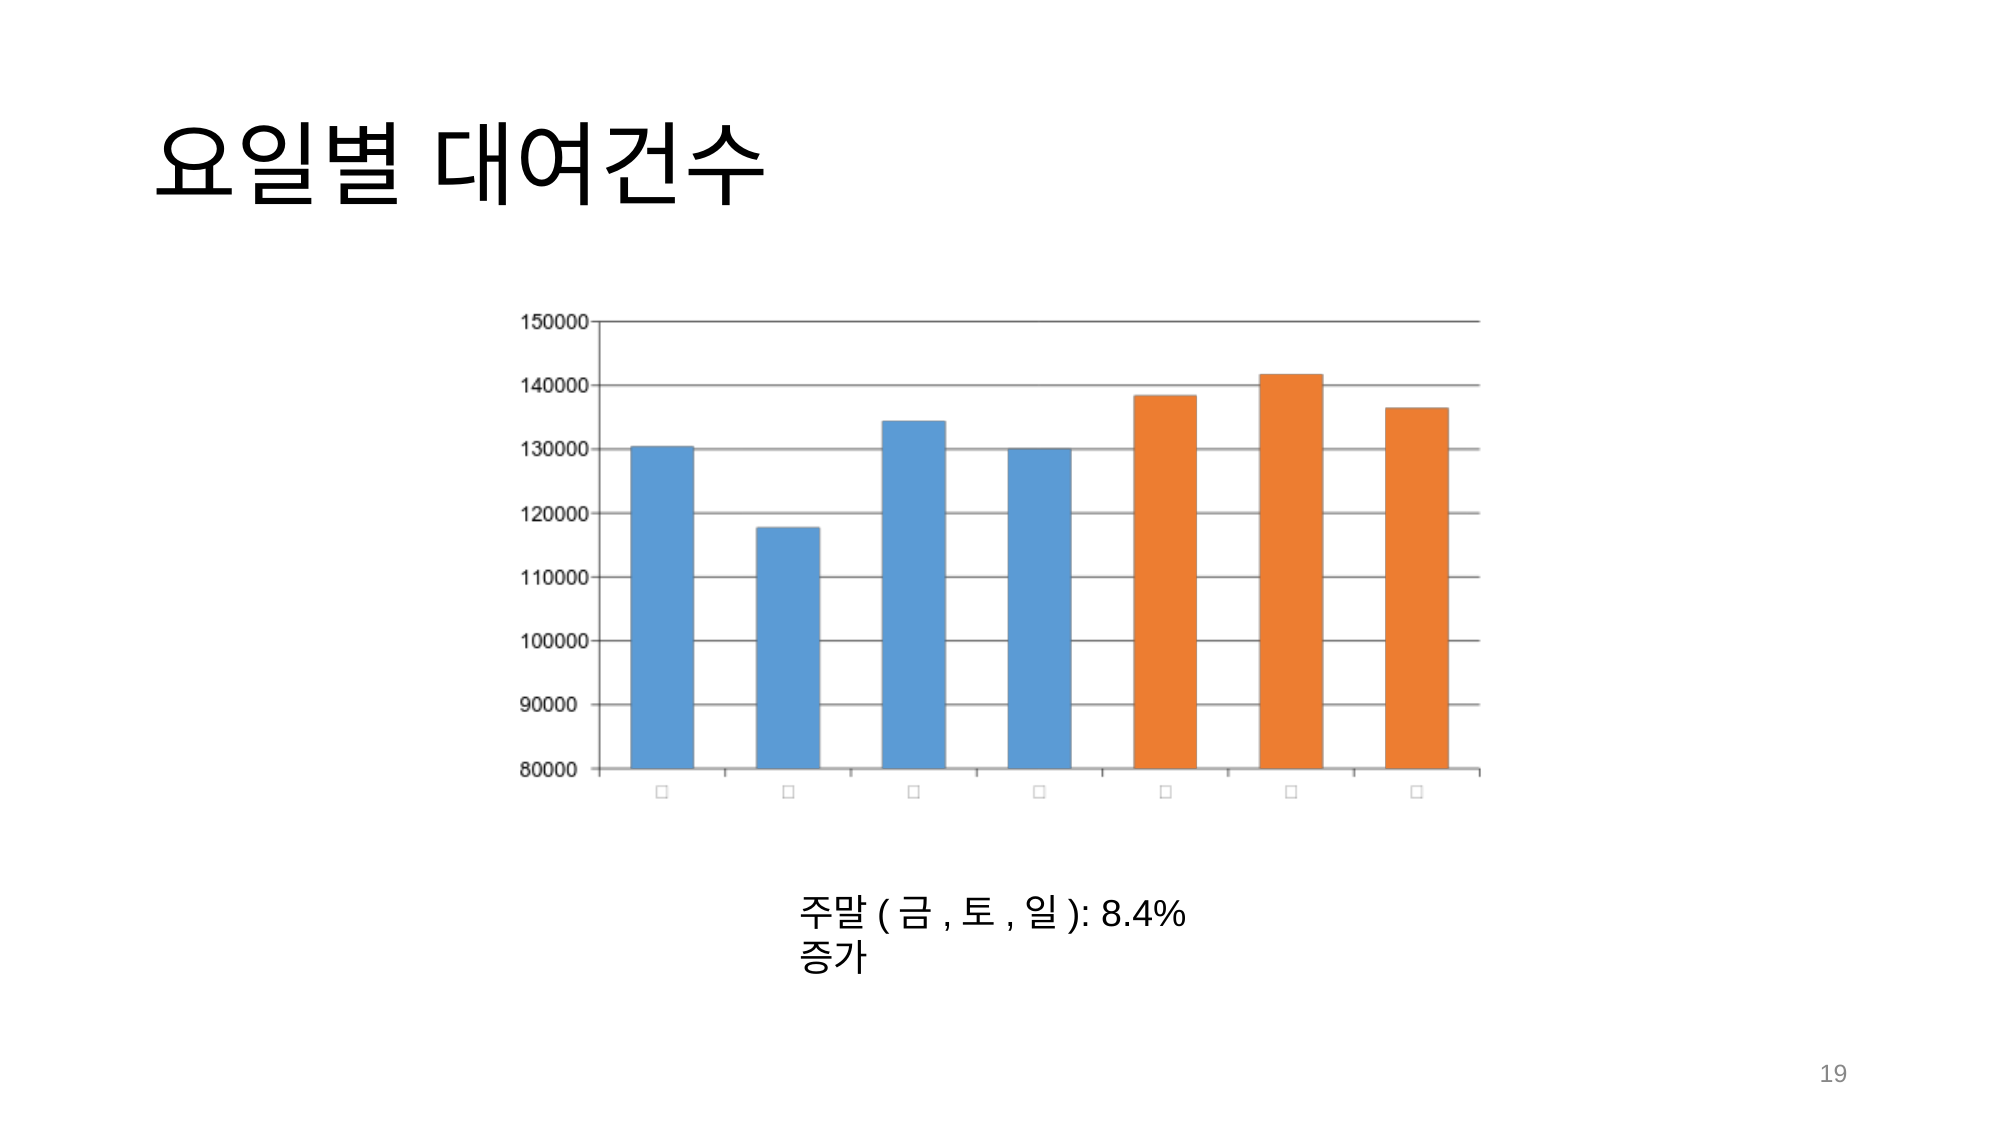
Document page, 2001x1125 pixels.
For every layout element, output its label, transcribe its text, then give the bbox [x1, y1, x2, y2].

text_box 주말(금,토,일): 8.4% 증가 [784, 881, 1237, 942]
title 요일별 대여건수 [137, 59, 1863, 278]
picture [498, 300, 1501, 824]
slide_number ‹#› [1412, 1042, 1863, 1103]
